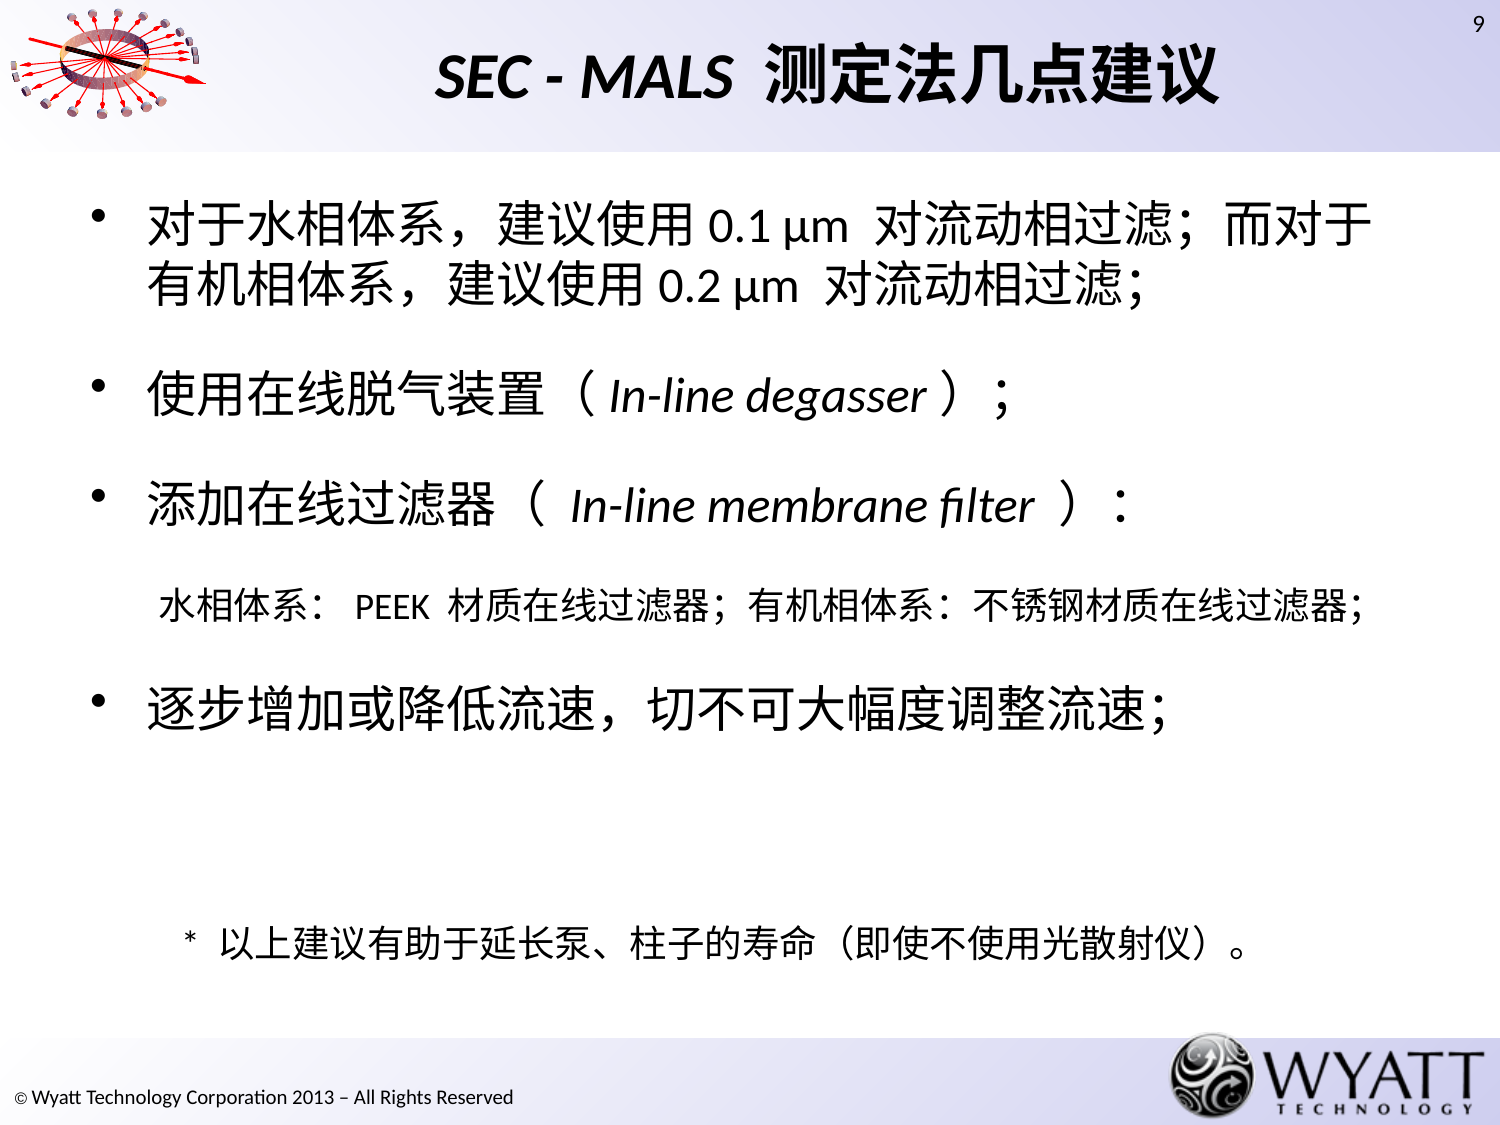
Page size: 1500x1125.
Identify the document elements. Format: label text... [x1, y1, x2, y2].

picture [1158, 1028, 1498, 1123]
title SEC - MALS 测定法几点建议 [217, 25, 1438, 120]
list 对于水相体系，建议使用0.1 µm 对流动相过滤；而对于有机相体系，建议使用0.2 µm 对流动相过滤； 使用在线脱气装置（In-line degasser）； 添加在线过滤器（ In-line membrane filter ）： 水相体系：PEEK 材质在线过滤器；有机相体系：不锈钢材质在线过滤器； 逐步增加或降低流速，切不可大幅度调整流速； [74, 184, 1426, 899]
text_box * 以上建议有助于延长泵、柱子的寿命（即使不使用光散射仪）。 [166, 913, 1333, 973]
